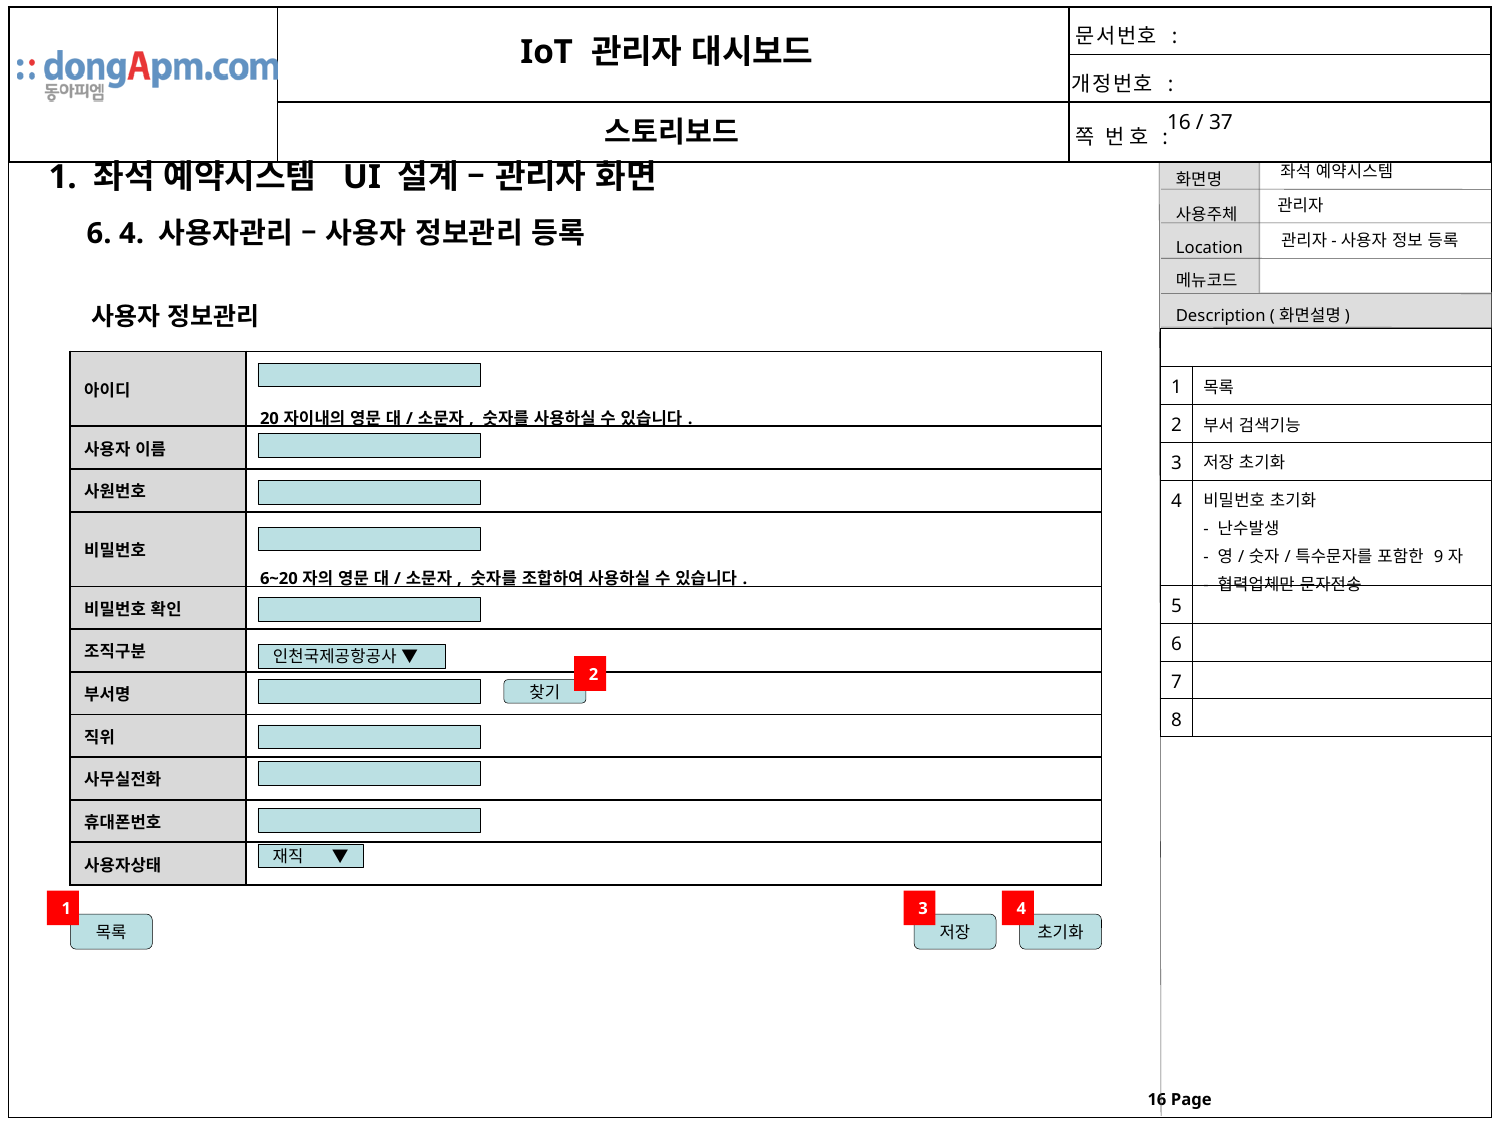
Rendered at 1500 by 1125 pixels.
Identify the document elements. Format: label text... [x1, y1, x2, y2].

table_cell 사원번호 [71, 470, 245, 511]
text_box [257, 761, 481, 786]
text_box 1 [46, 890, 79, 926]
table_cell 조직구분 [71, 630, 245, 671]
text_box [257, 527, 481, 551]
text_box 목록 [70, 914, 153, 950]
picture [17, 50, 278, 102]
table_cell [247, 427, 1101, 468]
text_box [257, 597, 481, 622]
table_cell 사무실전화 [71, 758, 245, 799]
table_cell [247, 843, 1101, 884]
text_box [257, 433, 481, 457]
table_cell [1193, 586, 1491, 623]
table_cell [247, 801, 1101, 841]
text_box 관리자-사용자 정보 등록 [1266, 222, 1474, 258]
table_cell 비밀번호 [71, 513, 245, 586]
table_cell 1 [1161, 367, 1192, 404]
text_box [257, 679, 481, 704]
table_cell 목록 [1193, 367, 1491, 404]
text_box 재직 ▼ [257, 843, 364, 868]
table_cell 5 [1161, 586, 1192, 623]
text_box 사용자 정보관리 [77, 292, 275, 338]
table_cell 6~20자의 영문 대/소문자, 숫자를 조합하여 사용하실 수 있습니다. [247, 513, 1101, 586]
text_box 1. 좌석 예약시스템 UI 설계 – 관리자 화면 [33, 148, 673, 203]
text_box 초기화 [1019, 914, 1102, 950]
table_cell [247, 673, 1101, 714]
text_box [257, 363, 481, 387]
table_cell [1193, 699, 1491, 736]
text_box 찾기 [503, 679, 586, 704]
table_cell 3 [1161, 443, 1192, 480]
table_cell 직위 [71, 715, 245, 756]
table_cell 8 [1161, 699, 1192, 736]
text_box 2 [574, 656, 607, 691]
table_header [1161, 329, 1491, 366]
table_cell 2 [1161, 405, 1192, 442]
text_box [257, 724, 481, 749]
table_cell [247, 630, 1101, 671]
table_cell 4 [1161, 481, 1192, 585]
text_box 4 [1001, 890, 1034, 926]
table_cell [1193, 624, 1491, 661]
table_cell 저장 초기화 [1193, 443, 1491, 480]
table_cell [1193, 662, 1491, 698]
table_cell 비밀번호 확인 [71, 587, 245, 628]
text_box [257, 808, 481, 832]
table_cell 사용자상태 [71, 843, 245, 884]
text_box 좌석 예약시스템 [1265, 153, 1409, 189]
table_cell 사용자 이름 [71, 427, 245, 468]
text_box [257, 480, 481, 504]
text_box 저장 [914, 914, 997, 950]
table_cell [247, 715, 1101, 756]
text_box 인천국제공항공사 ▼ [257, 644, 446, 668]
table_cell 휴대폰번호 [71, 801, 245, 841]
table_cell [247, 758, 1101, 799]
table_cell 부서 검색기능 [1193, 405, 1491, 442]
table_cell 6 [1161, 624, 1192, 661]
table_cell [247, 587, 1101, 628]
text_box 관리자 [1262, 187, 1339, 223]
table_header 20자이내의 영문 대/소문자, 숫자를 사용하실 수 있습니다. [247, 352, 1101, 425]
table_cell [247, 470, 1101, 511]
table_cell 부서명 [71, 673, 245, 714]
table_header 아이디 [71, 352, 245, 425]
table_cell 비밀번호 초기화 - 난수발생 - 영/숫자/특수문자를 포함한 9자 - 협력업체만 문자전송 [1193, 481, 1491, 585]
text_box 3 [903, 890, 936, 926]
table_cell 7 [1161, 662, 1192, 698]
text_box 6. 4. 사용자관리 – 사용자 정보관리 등록 [71, 207, 601, 257]
